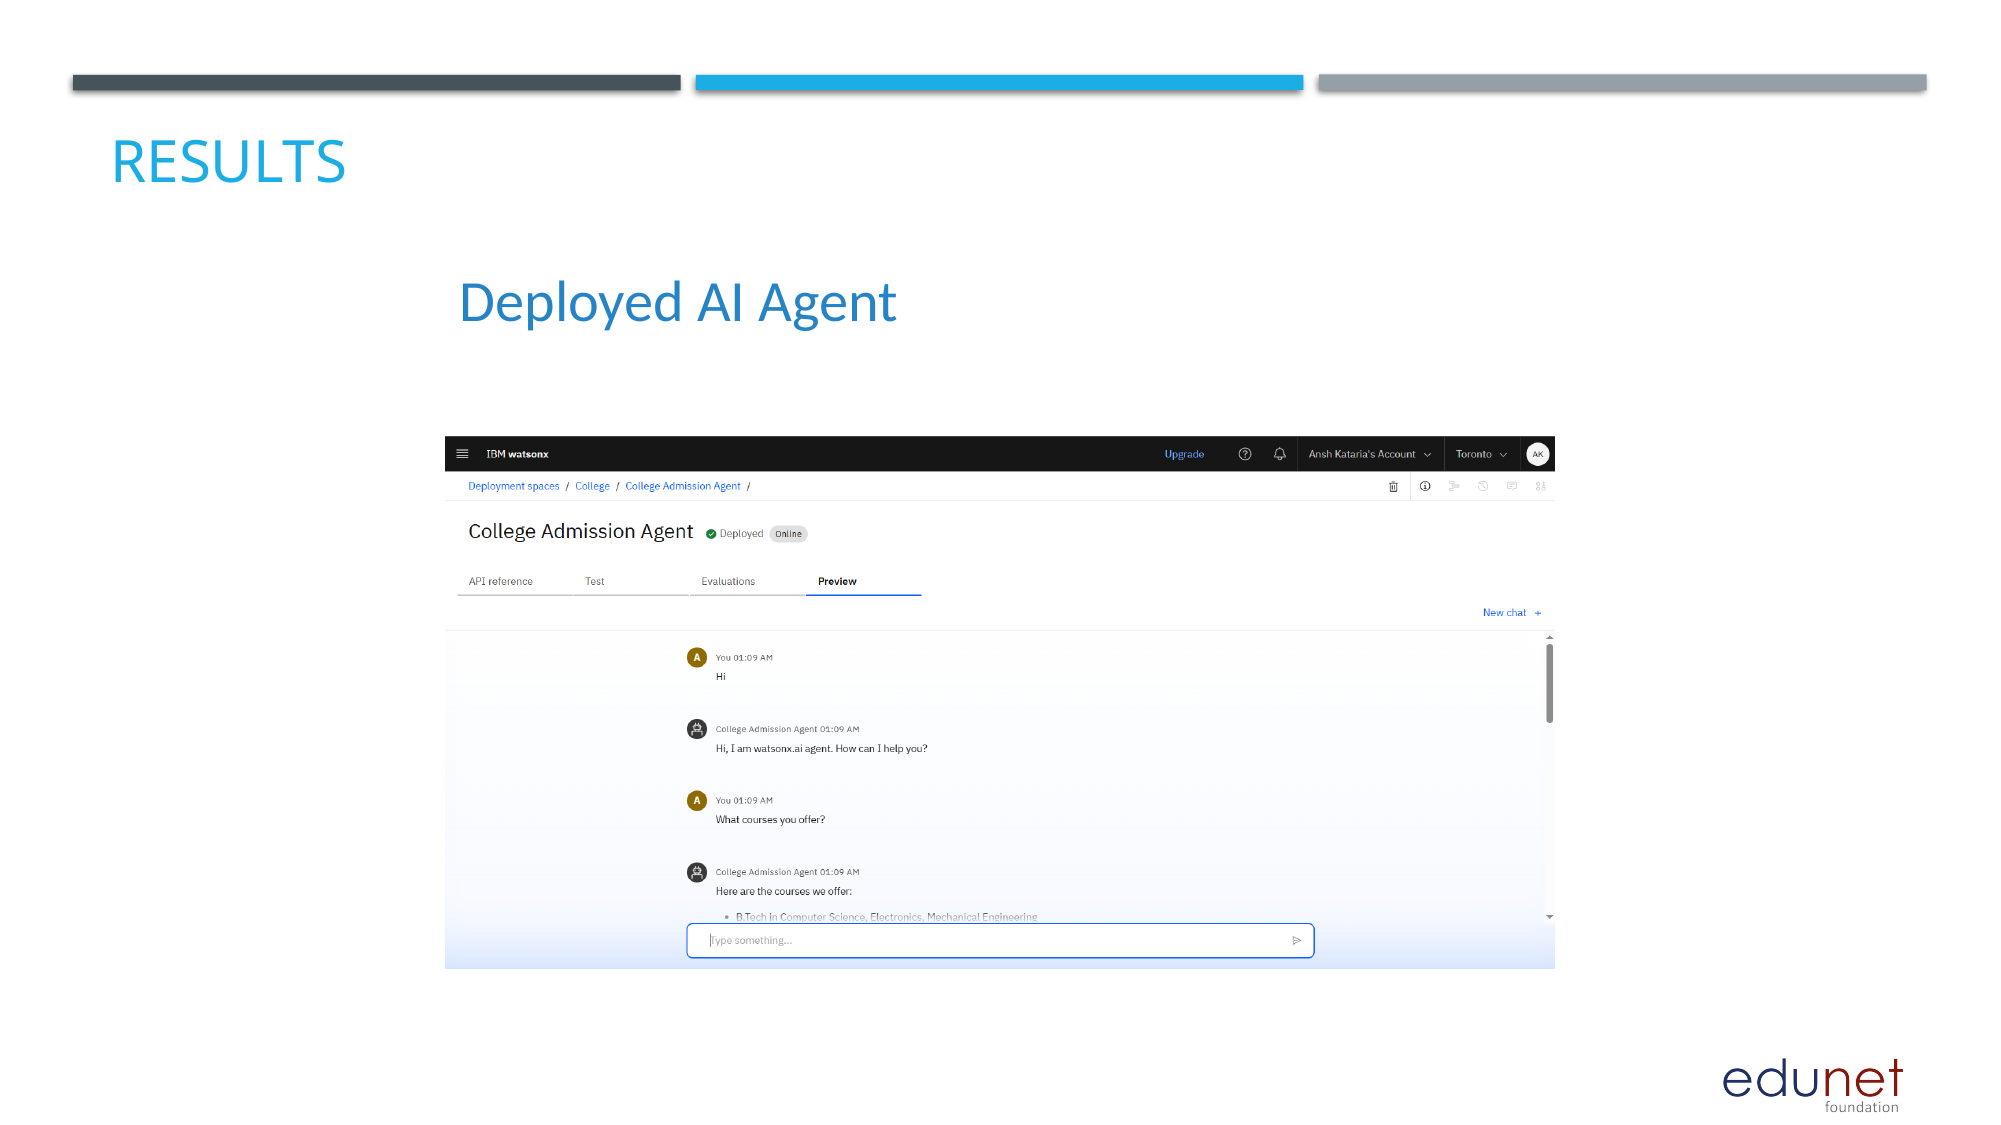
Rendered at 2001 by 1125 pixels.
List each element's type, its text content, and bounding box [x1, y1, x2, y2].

picture [444, 435, 1556, 970]
text_box Deployed AI Agent [444, 255, 1091, 341]
picture [1719, 1056, 1905, 1116]
title Results [95, 115, 1905, 203]
